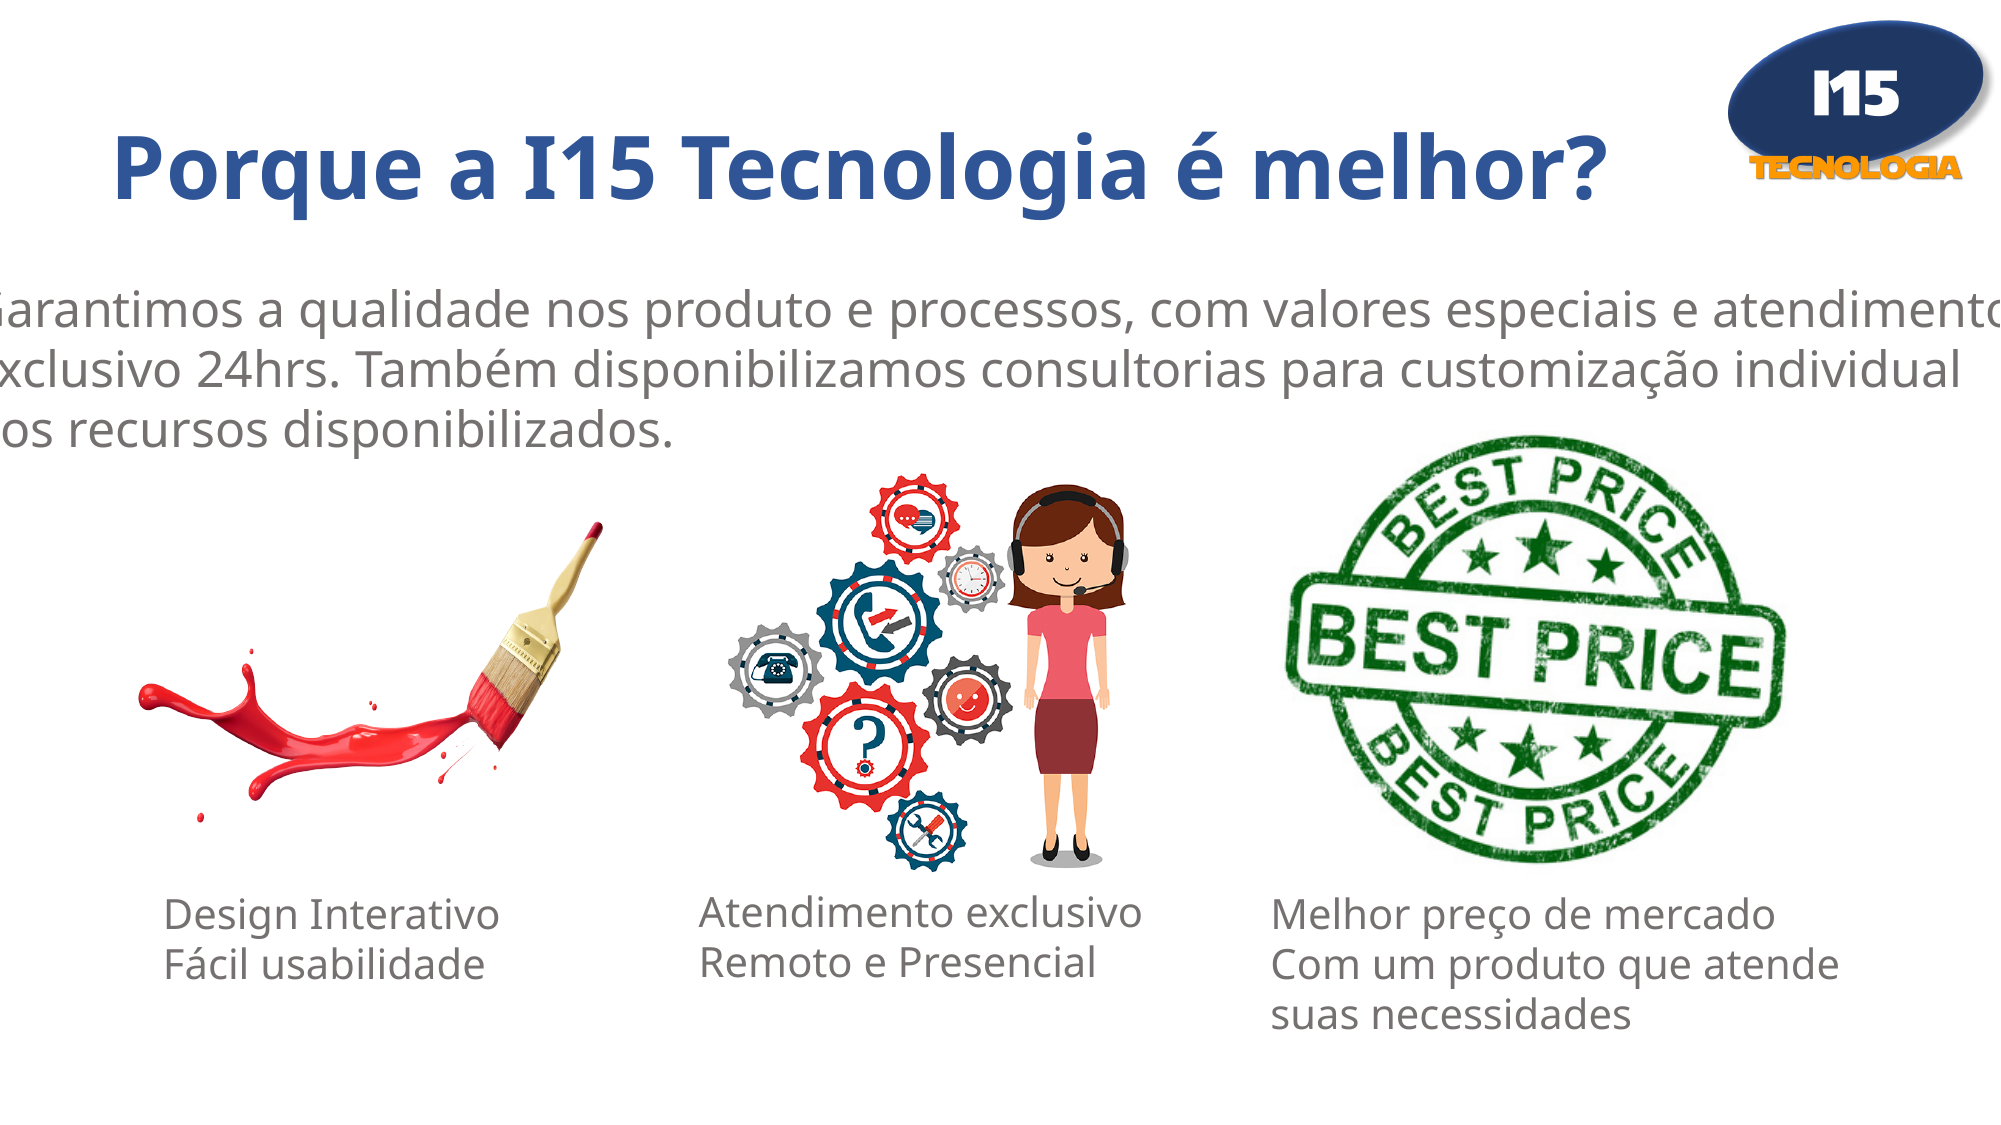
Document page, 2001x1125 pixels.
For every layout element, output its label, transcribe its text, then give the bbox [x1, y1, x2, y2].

text_box Design Interativo Fácil usabilidade [148, 880, 516, 995]
text_box Atendimento exclusivo Remoto e Presencial [683, 892, 1158, 993]
text_box Garantimos a qualidade nos produto e processos, com valores especiais e atendimento exclusivo 24hrs. Também disponibilizamos consultorias para customização individual dos recursos disponibilizados. [0, 270, 2000, 526]
title Porque a I15 Tecnologia é melhor? [95, 72, 1663, 270]
text_box Melhor preço de mercado Com um produto que atende suas necessidades [1255, 880, 1866, 1045]
picture [1726, 0, 2000, 208]
picture [138, 406, 1829, 894]
